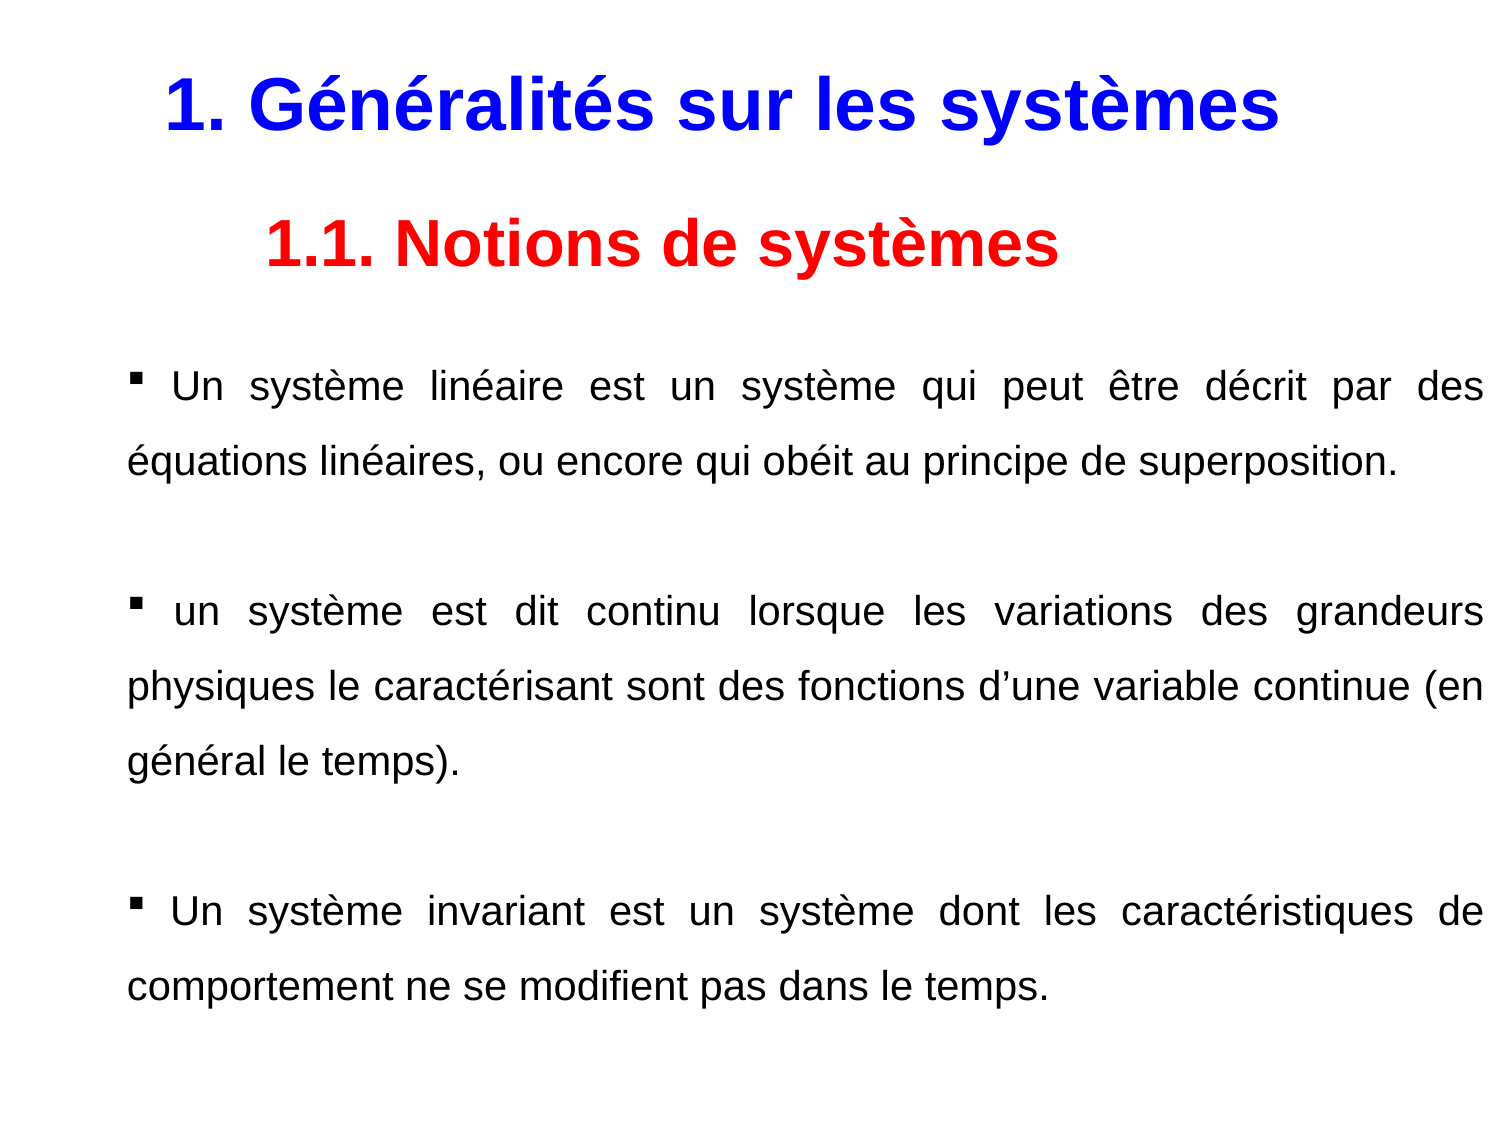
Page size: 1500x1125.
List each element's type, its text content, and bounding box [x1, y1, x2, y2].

text_box Un système linéaire est un système qui peut être décrit par des équations linéaires, ou encore qui obéit au principe de superposition. un système est dit continu lorsque les variations des grandeurs physiques le caractérisant sont des fonctions d’une variable continue (en général le temps). Un système invariant est un système dont les caractéristiques de comportement ne se modifient pas dans le temps. [112, 326, 1500, 1016]
text_box 1.1. Notions de systèmes [98, 147, 1500, 293]
text_box 1. Généralités sur les systèmes [0, 5, 1500, 151]
